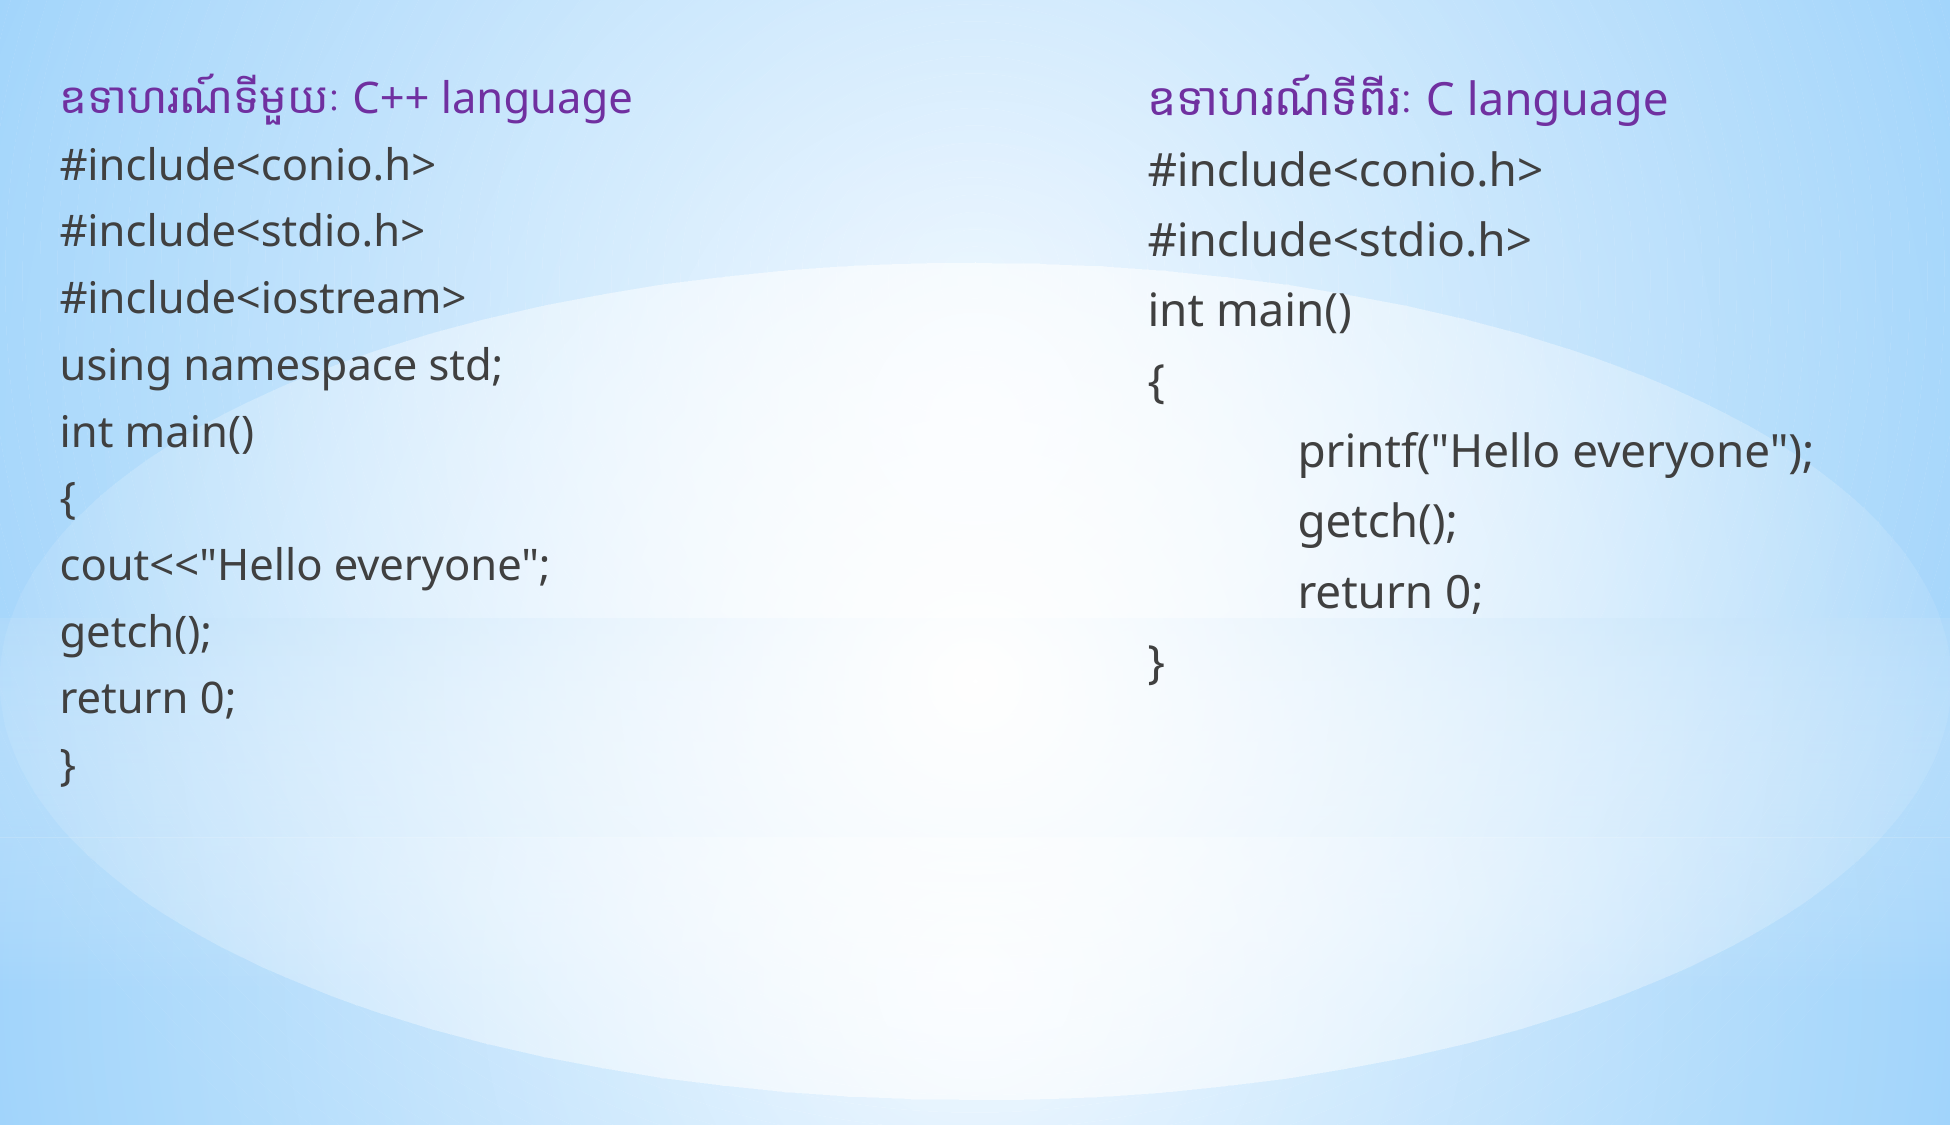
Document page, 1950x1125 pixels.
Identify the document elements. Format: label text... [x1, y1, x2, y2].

text_box ឧទាហរណ៍ទីមួយៈ C++ language #include<conio.h> #include<stdio.h> #include<iostream> using namespace std; int main() { cout<<"Hello everyone"; getch(); return 0; } [37, 62, 875, 800]
list ឧទាហរណ៍ទីពីរៈ C language #include<conio.h> #include<stdio.h> int main() { printf("Hello everyone"); getch(); return 0; } [1125, 62, 1838, 800]
